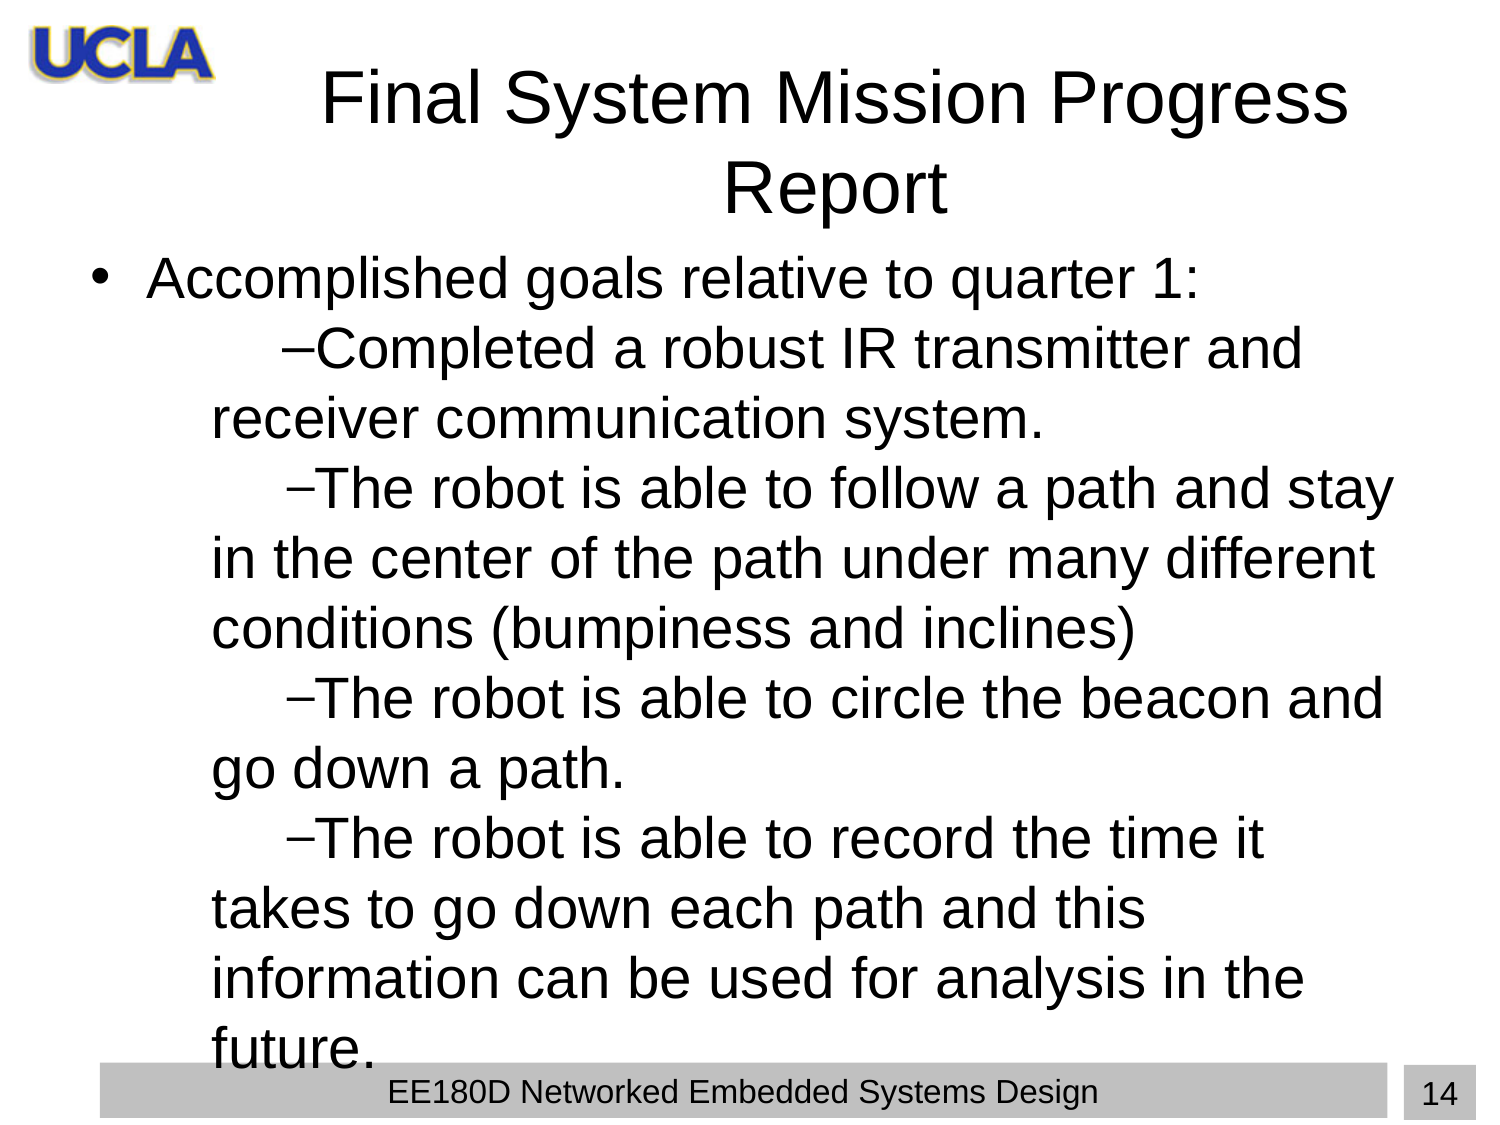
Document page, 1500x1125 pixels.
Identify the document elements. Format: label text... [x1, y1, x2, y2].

list Accomplished goals relative to quarter 1: Completed a robust IR transmitter and receiver communication system. The robot is able to follow a path and stay in the center of the path under many different conditions (bumpiness and inclines) The robot is able to circle the beacon and go down a path. The robot is able to record the time it takes to go down each path and this information can be used for analysis in the future. [75, 232, 1425, 1061]
title Final System Mission Progress Report [246, 45, 1425, 232]
picture [28, 25, 216, 84]
